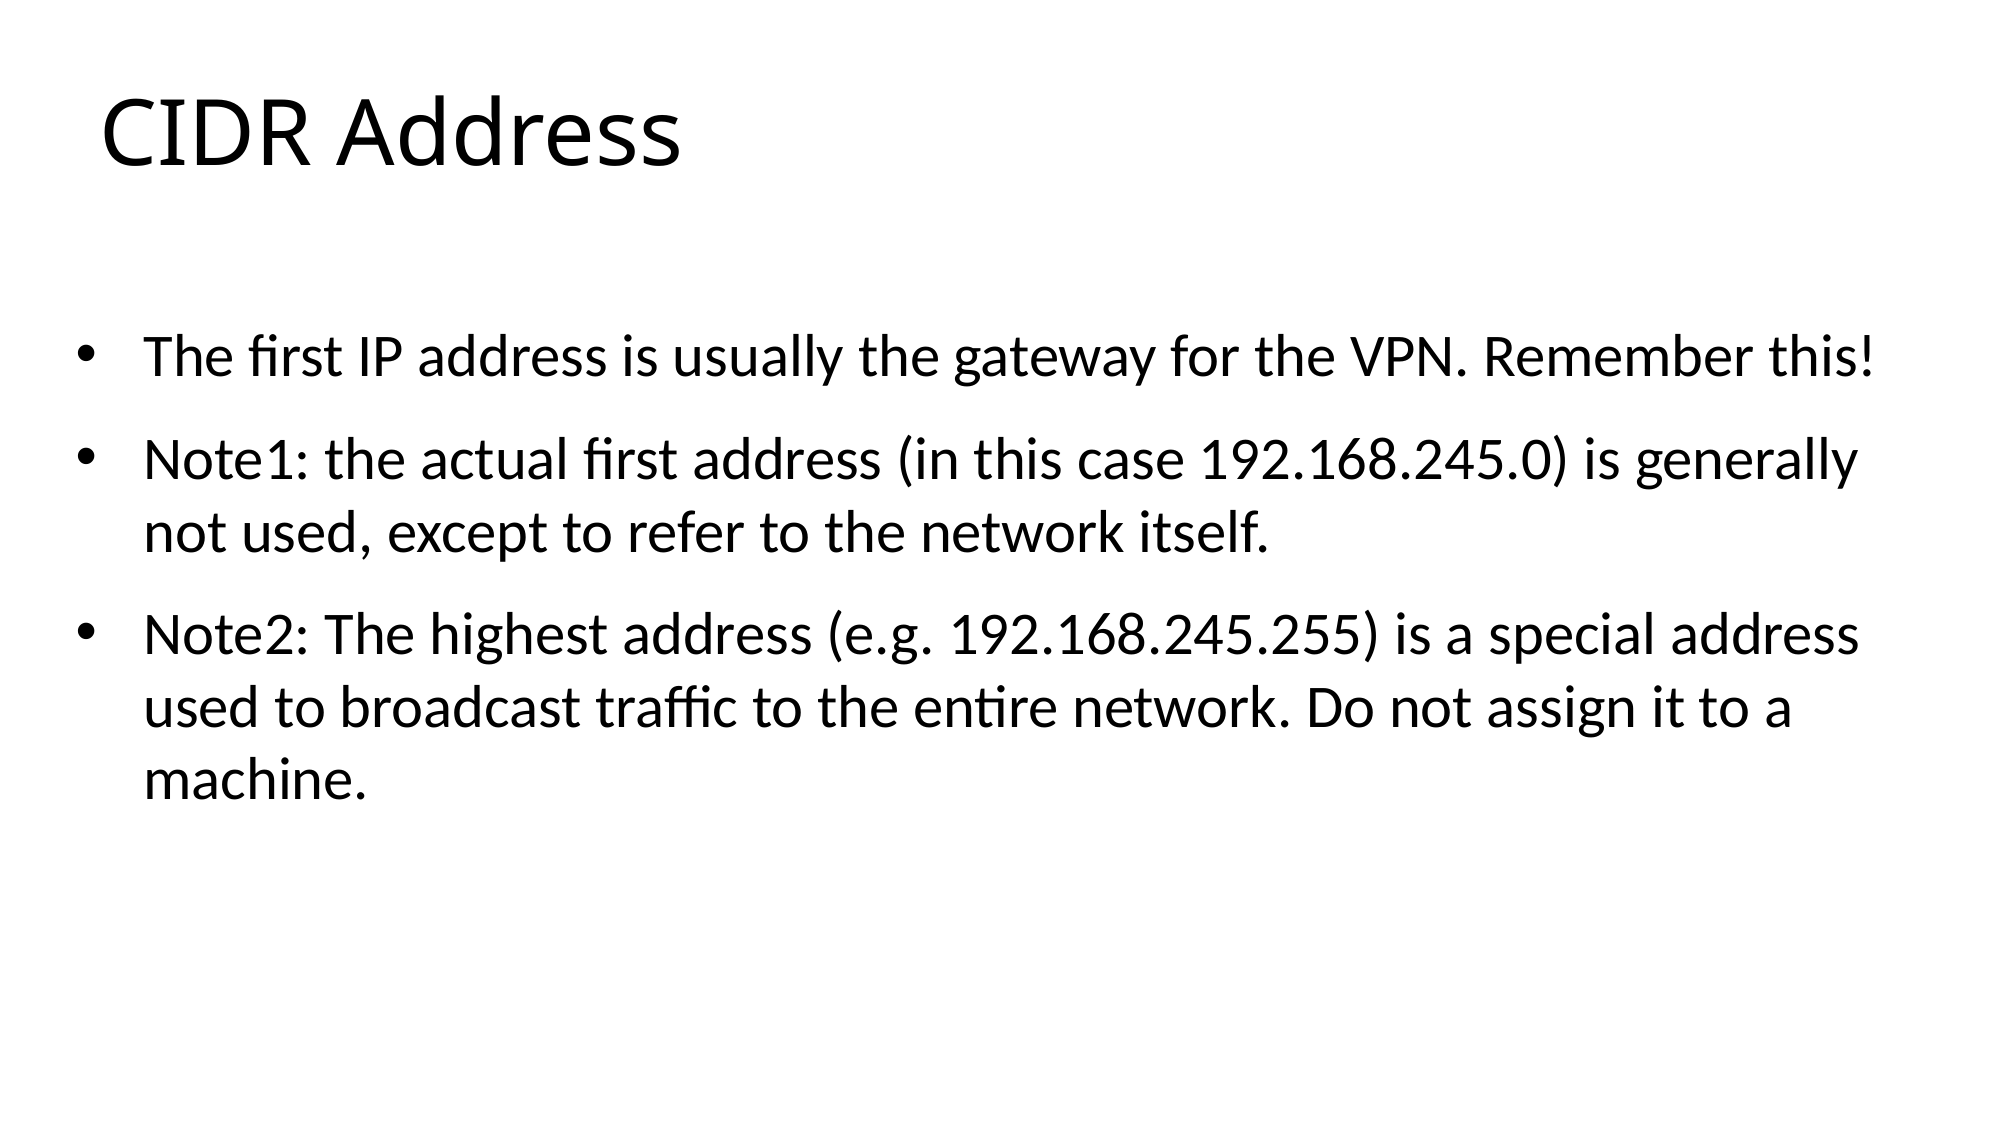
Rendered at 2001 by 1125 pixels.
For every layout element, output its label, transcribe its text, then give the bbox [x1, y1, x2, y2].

title CIDR Address [99, 42, 1493, 229]
list The first IP address is usually the gateway for the VPN. Remember this! Note1: the actual first address (in this case 192.168.245.0) is generally not used, except to refer to the network itself. Note2: The highest address (e.g. 192.168.245.255) is a special address used to broadcast traffic to the entire network. Do not assign it to a machine. [75, 316, 1936, 1083]
